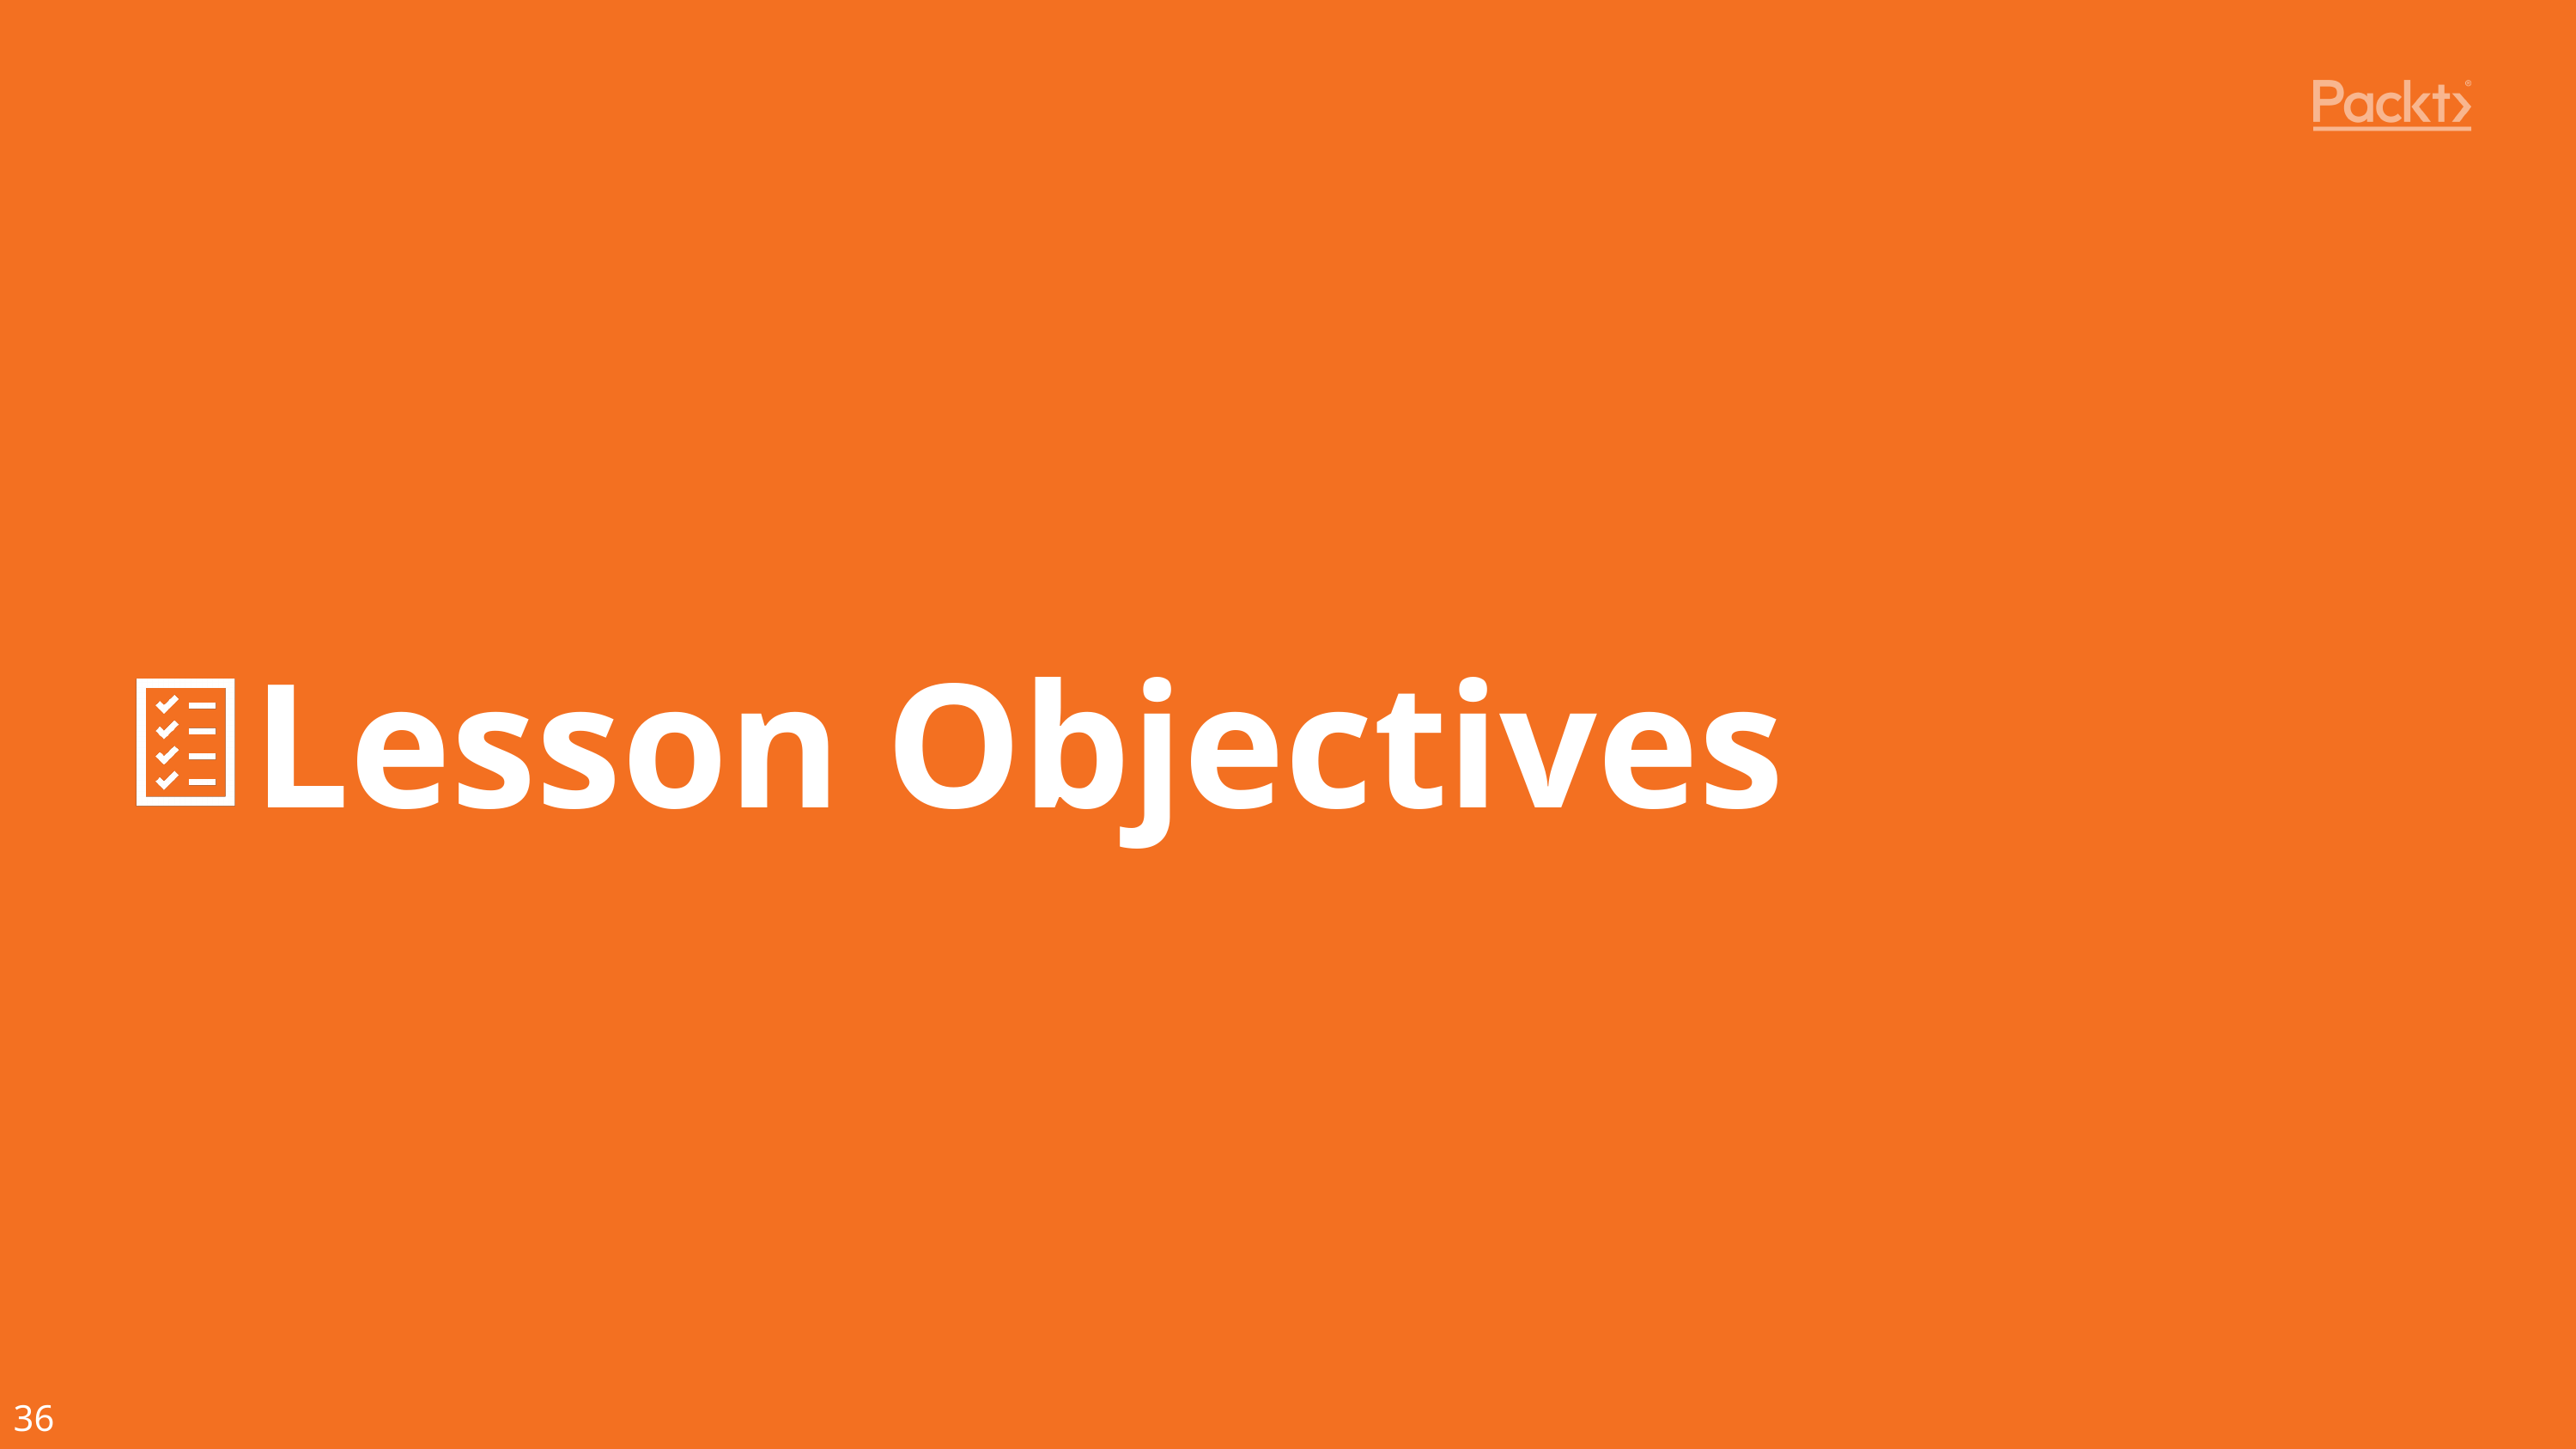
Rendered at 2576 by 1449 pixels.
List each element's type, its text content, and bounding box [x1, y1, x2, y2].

title Lesson Objectives [240, 653, 2427, 855]
picture [2305, 76, 2480, 135]
text_box 36 [0, 1388, 69, 1446]
picture [109, 666, 240, 819]
